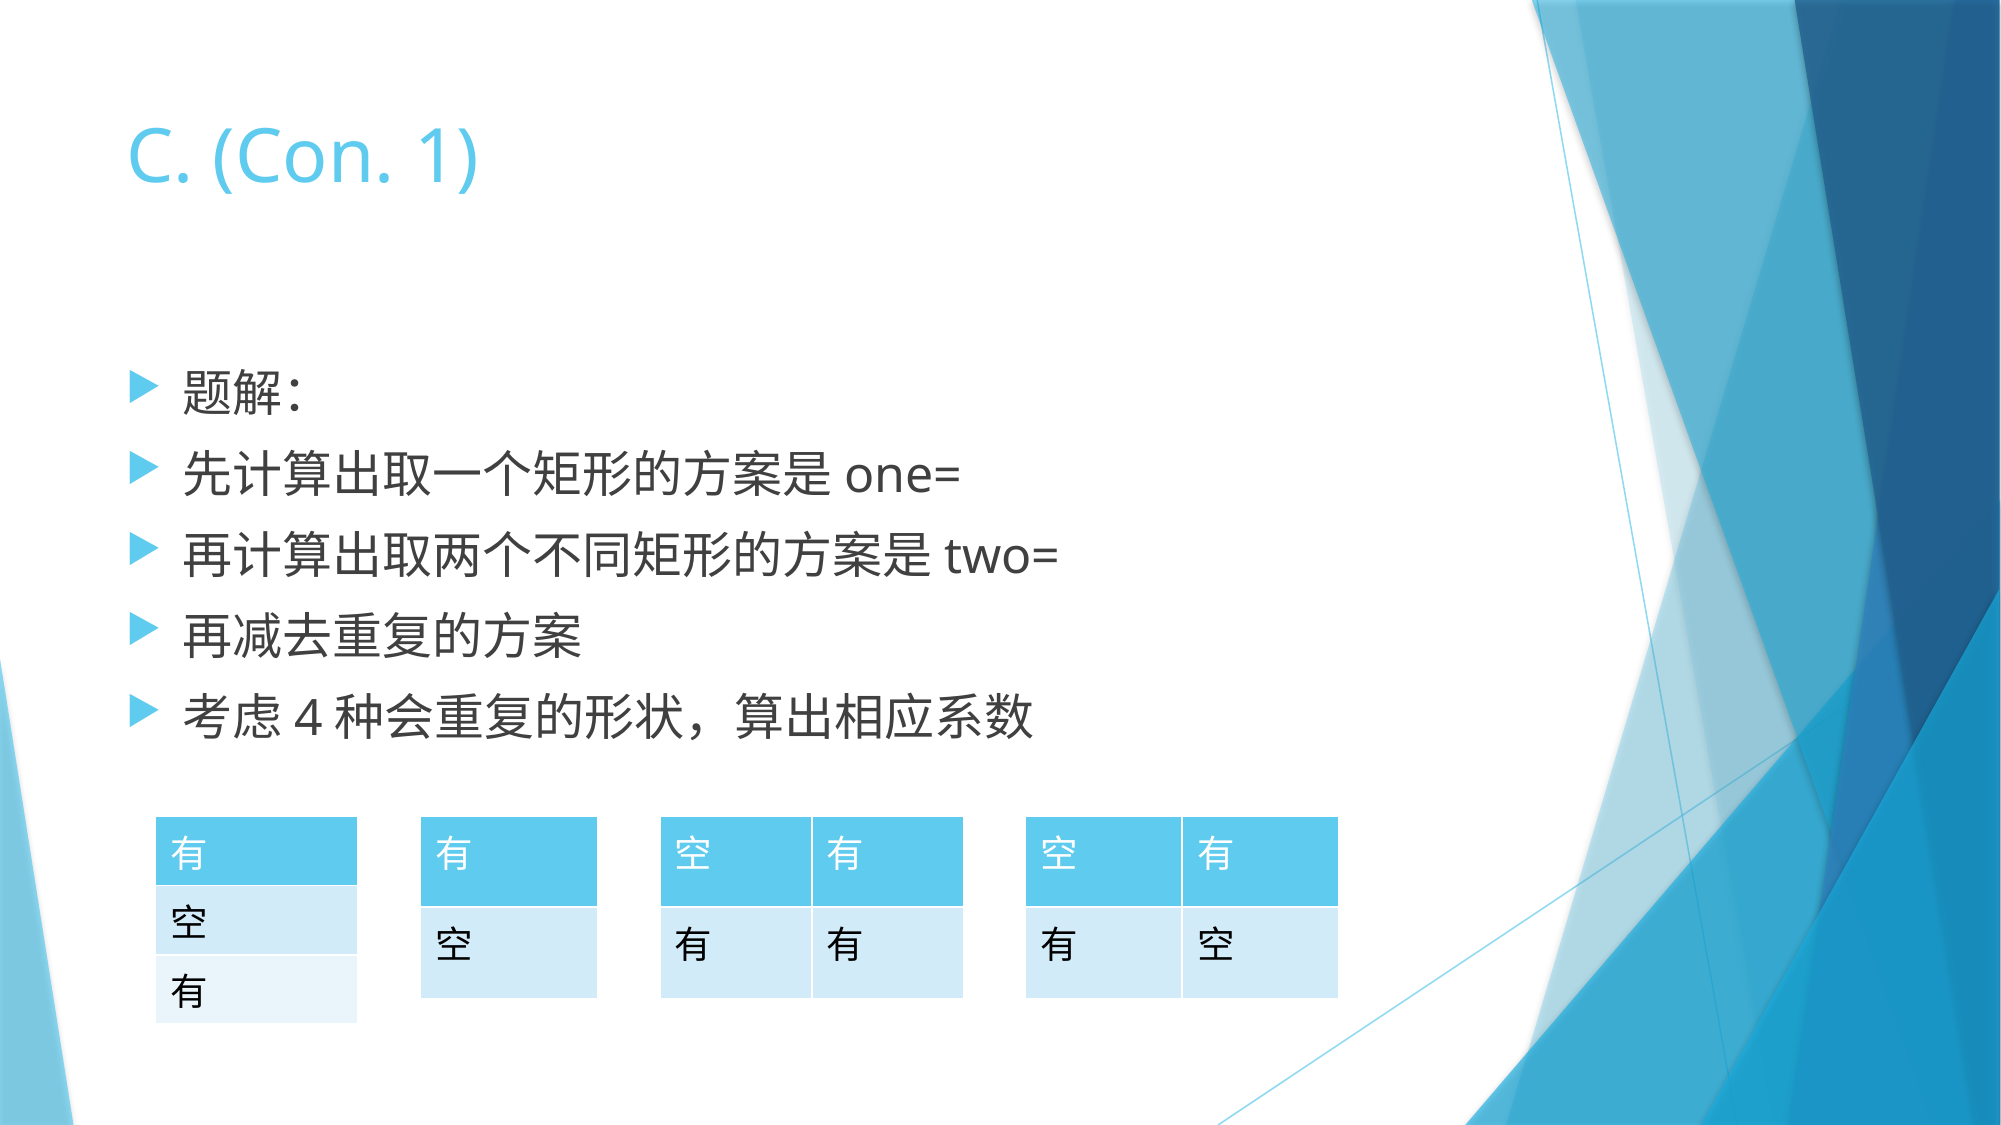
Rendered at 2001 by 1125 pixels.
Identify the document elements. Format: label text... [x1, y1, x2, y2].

table_cell 有 [1026, 908, 1181, 998]
table_cell 有 [156, 956, 357, 1023]
table_header 有 [1183, 817, 1338, 906]
table_header 空 [1026, 817, 1181, 906]
table_cell 有 [813, 908, 963, 998]
table_cell 空 [421, 908, 597, 998]
table_header 有 [421, 817, 597, 906]
table_header 有 [813, 817, 963, 906]
table_header 空 [661, 817, 811, 906]
table_cell 空 [1183, 908, 1338, 998]
table_cell 空 [156, 886, 357, 954]
title C. (Con. 1) [111, 99, 1522, 317]
table_cell 有 [661, 908, 811, 998]
table_header 有 [156, 817, 357, 885]
